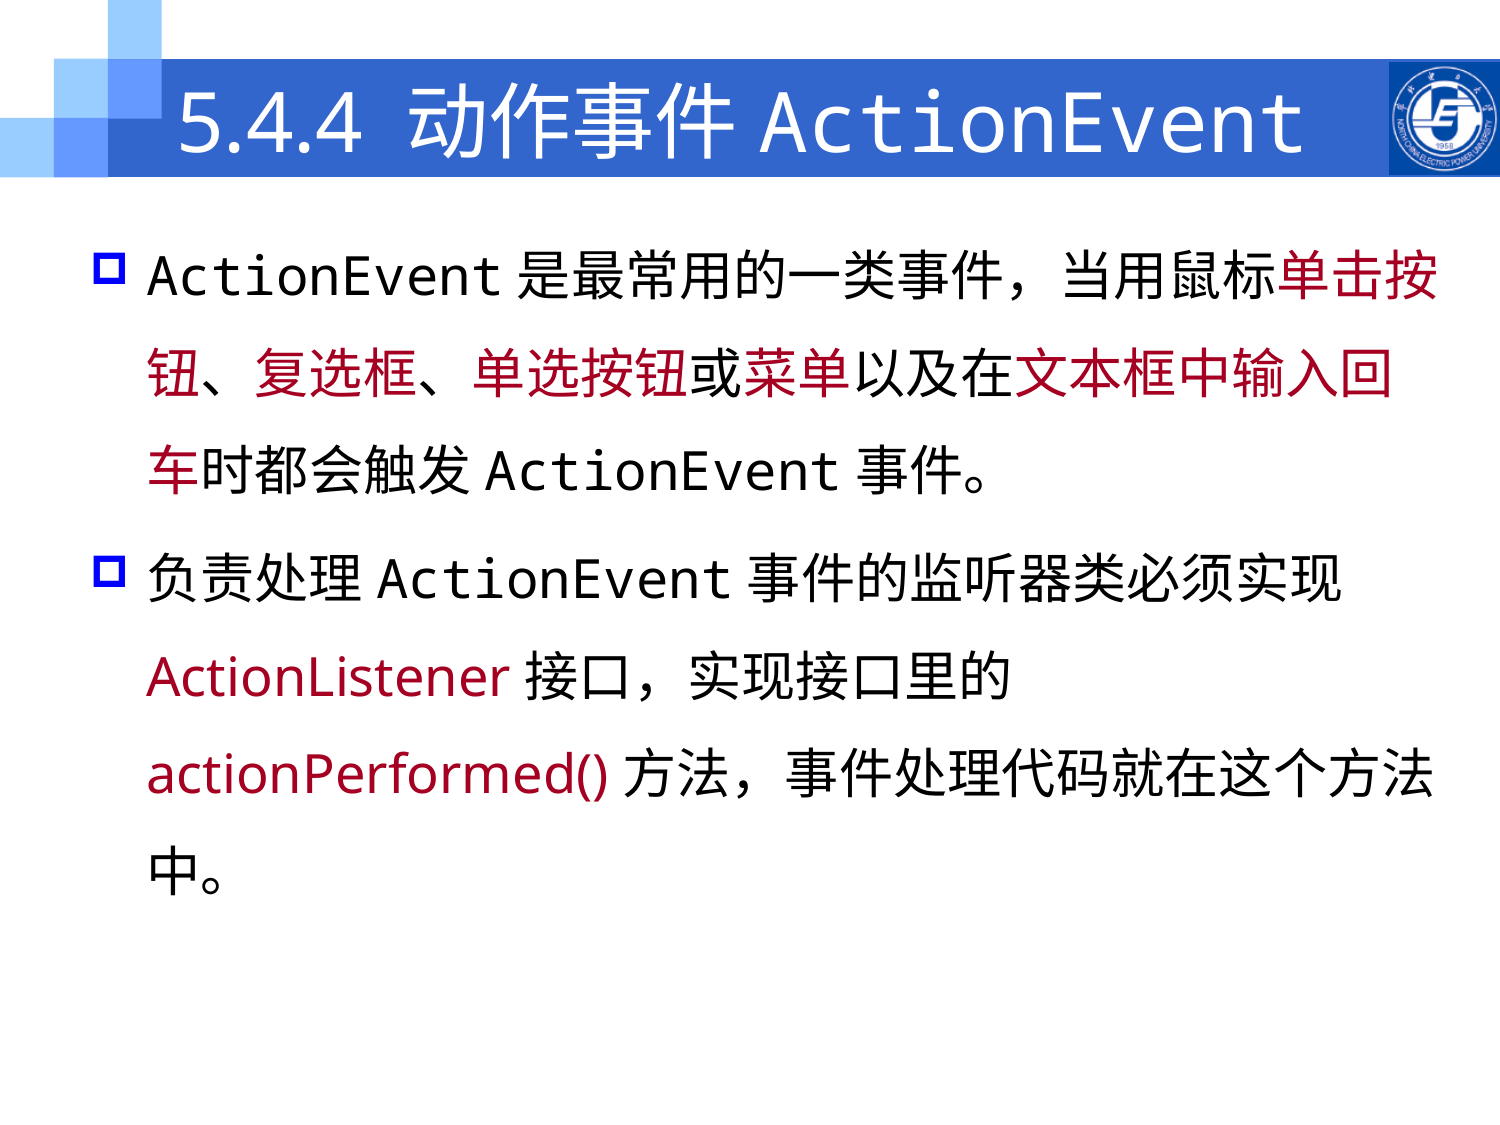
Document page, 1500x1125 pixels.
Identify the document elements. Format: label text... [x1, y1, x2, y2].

title 5.4.4 动作事件ActionEvent [161, 64, 1374, 174]
list ActionEvent是最常用的一类事件，当用鼠标单击按钮、复选框、单选按钮或菜单以及在文本框中输入回车时都会触发ActionEvent事件。 负责处理ActionEvent事件的监听器类必须实现ActionListener接口，实现接口里的actionPerformed()方法，事件处理代码就在这个方法中。 [75, 201, 1459, 905]
picture [1389, 62, 1500, 175]
